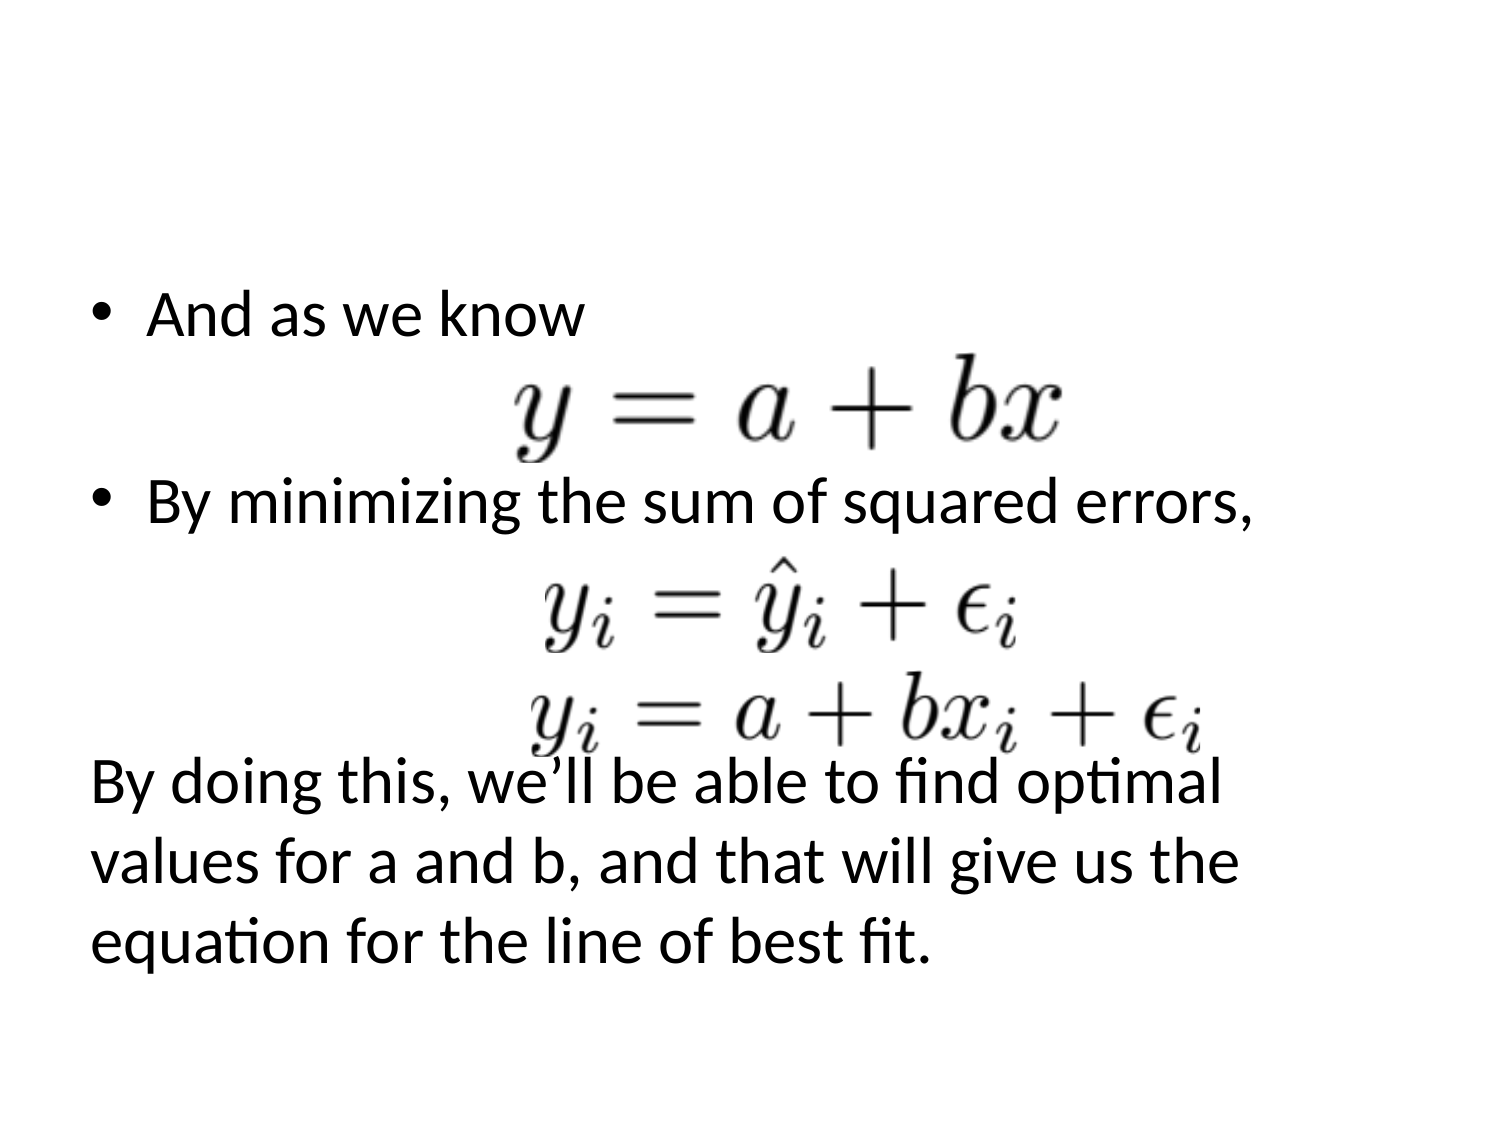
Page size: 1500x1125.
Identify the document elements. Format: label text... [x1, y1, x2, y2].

picture [513, 351, 1063, 463]
picture [544, 554, 1017, 653]
list And as we know By minimizing the sum of squared errors, By doing this, we’ll be able to find optimal values for a and b, and that will give us the equation for the line of best fit. [75, 262, 1425, 1005]
picture [530, 669, 1201, 757]
